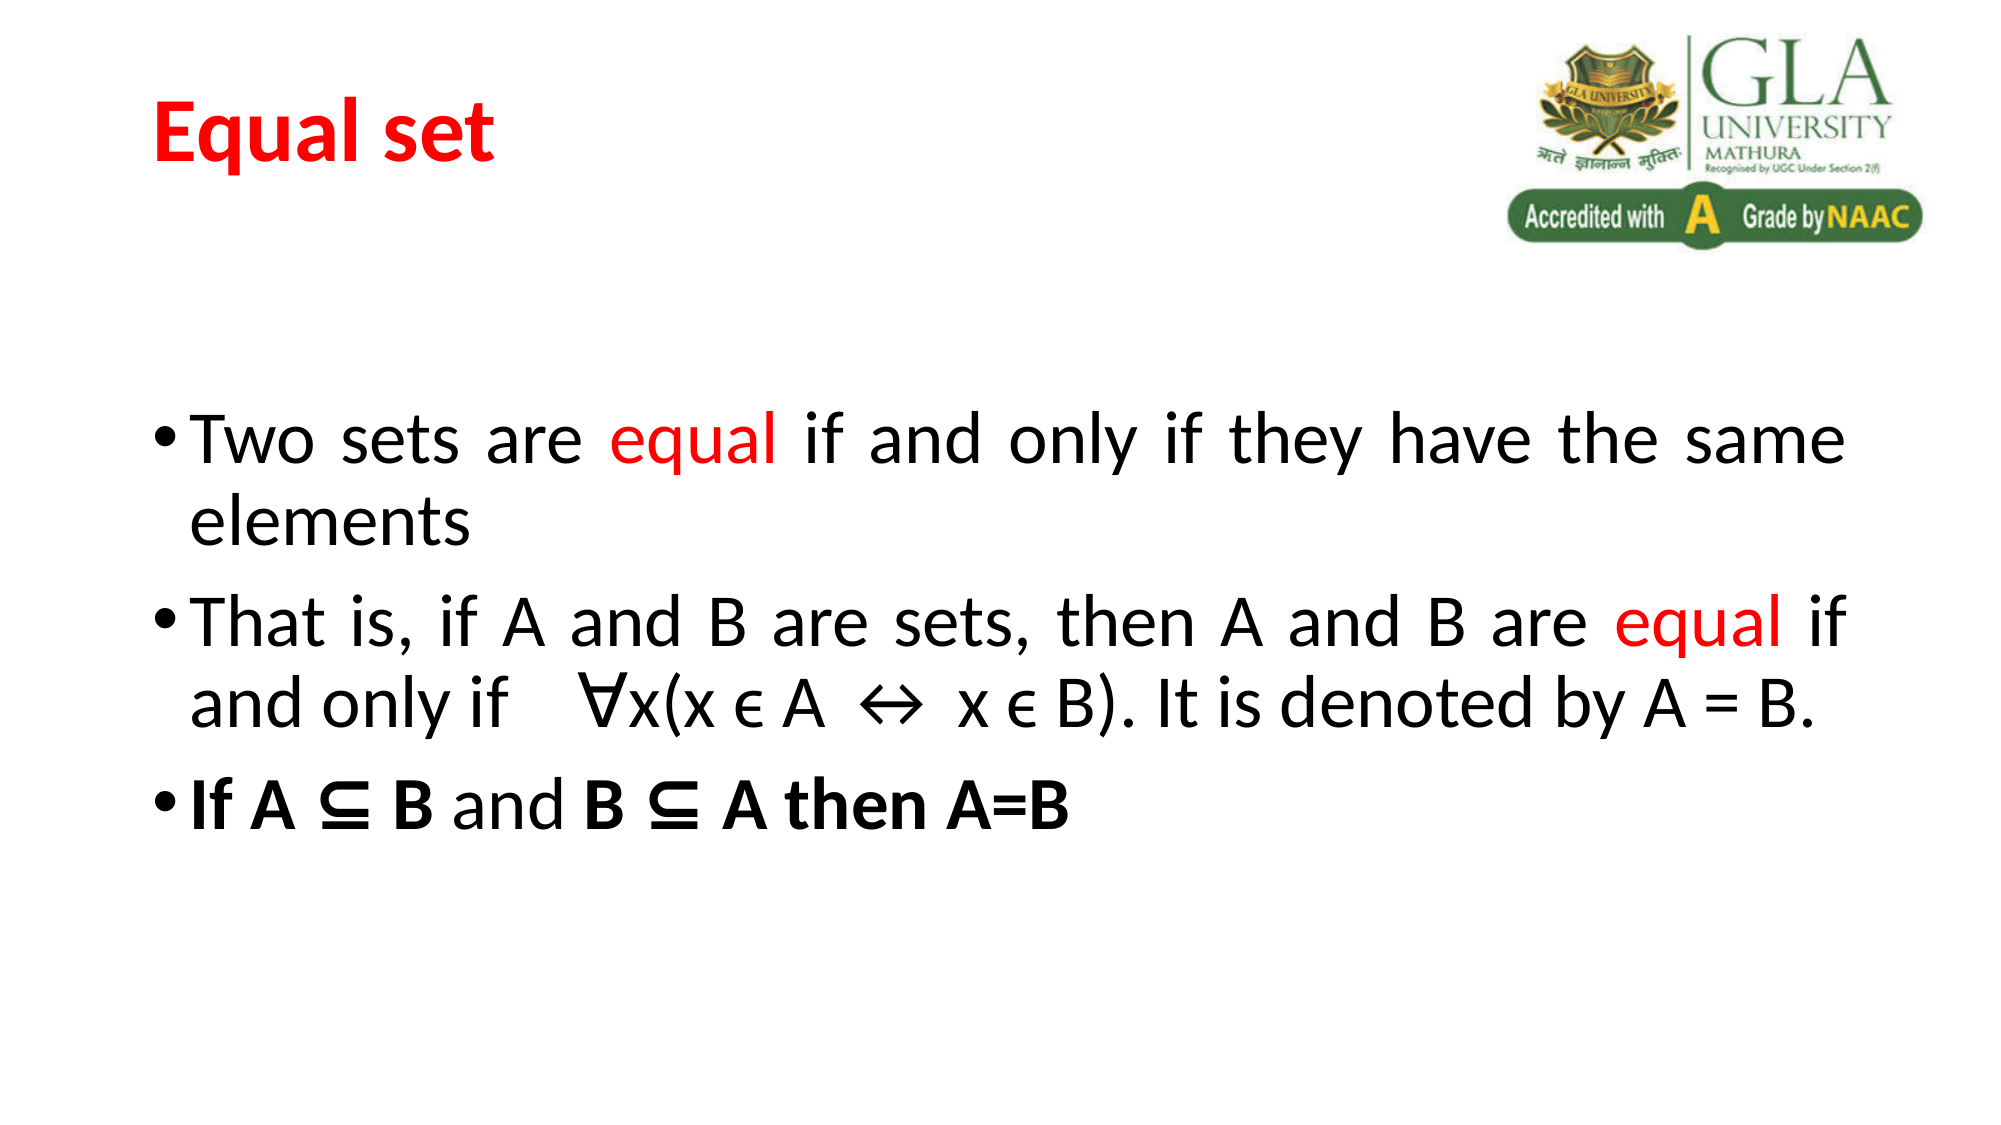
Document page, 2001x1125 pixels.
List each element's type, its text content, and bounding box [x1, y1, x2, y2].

title Equal set [137, 23, 1863, 241]
list Two sets are equal if and only if they have the same elements That is, if A and B are sets, then A and B are equal if and only if ∀x(x ϵ A ↔ x ϵ B). It is denoted by A = B. If A ⊆ B and B ⊆ A then A=B [137, 391, 1863, 919]
picture [1496, 33, 1933, 254]
